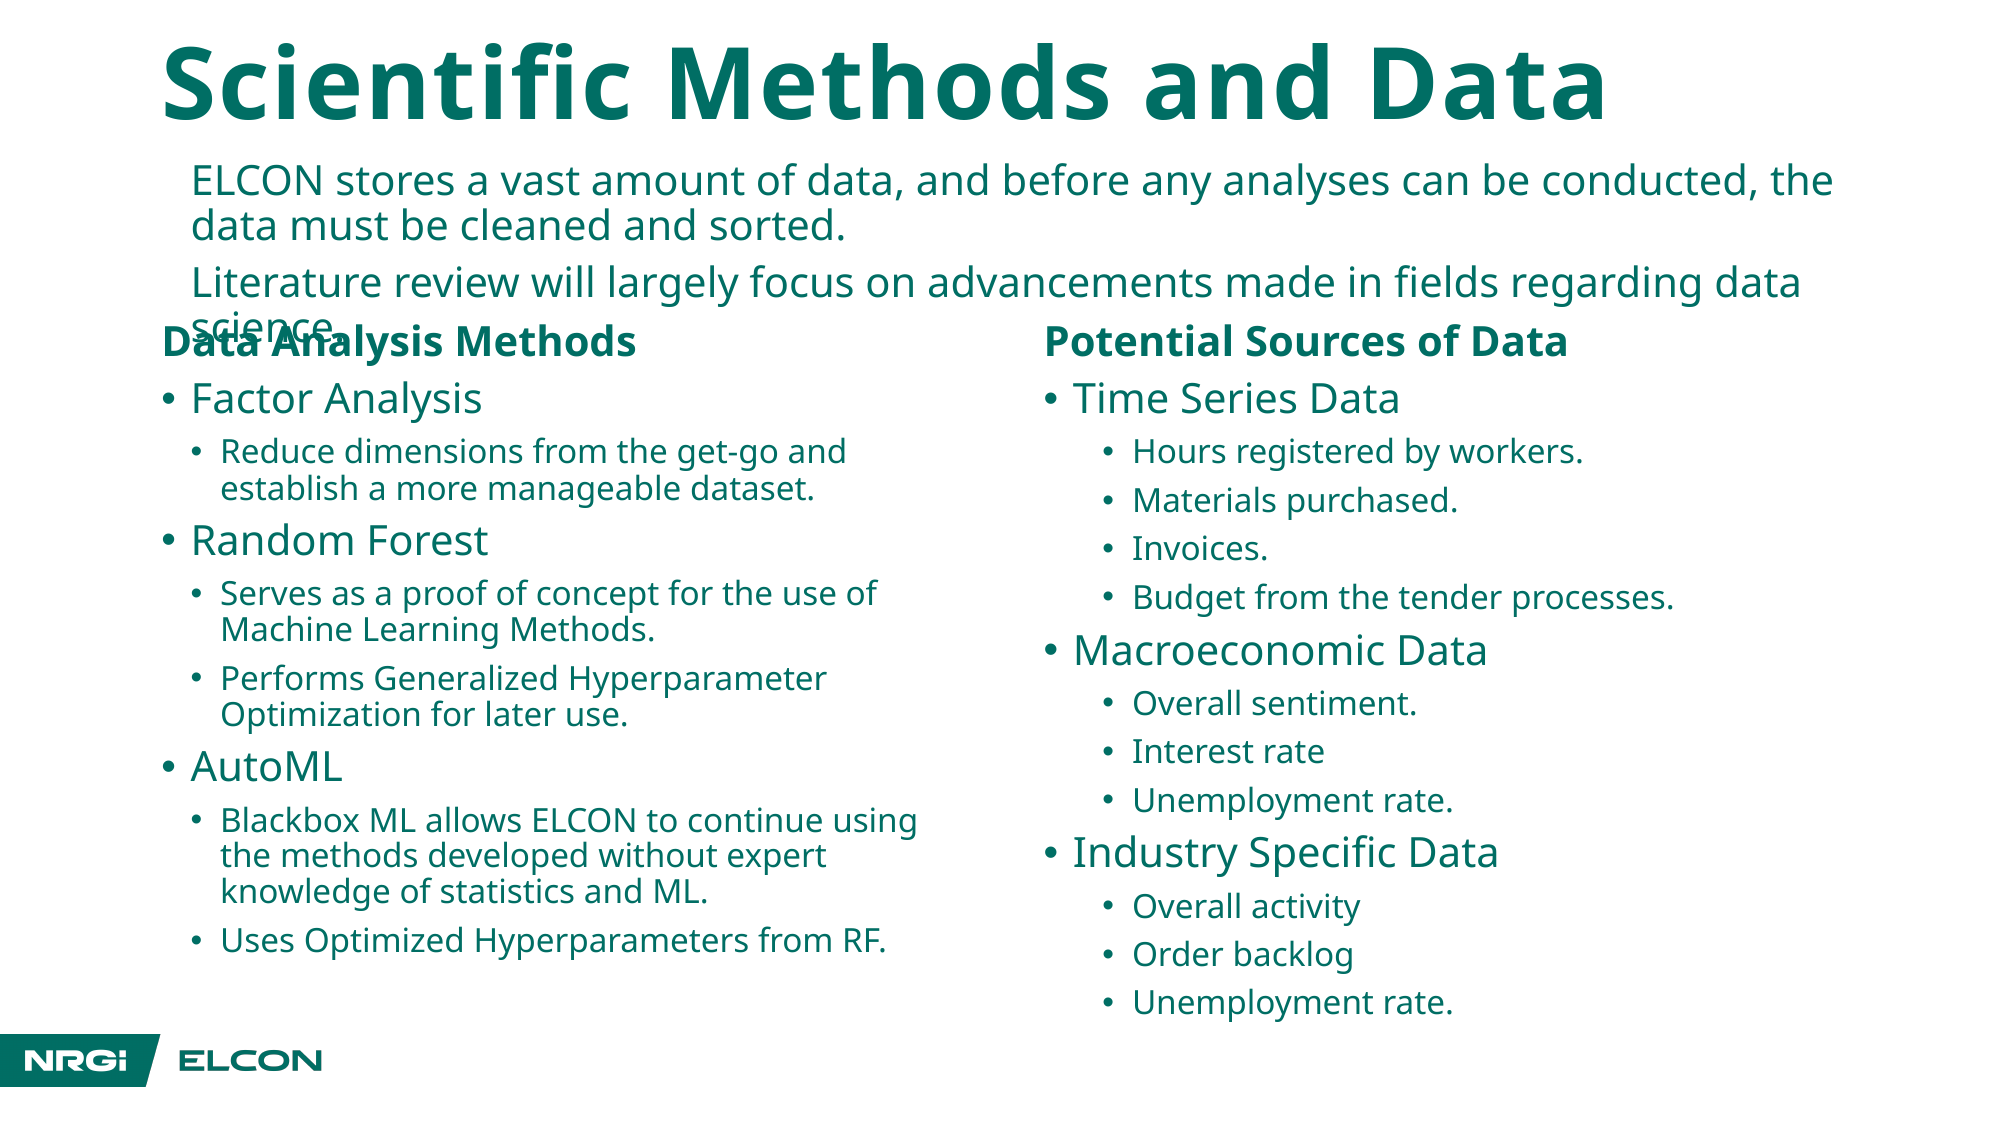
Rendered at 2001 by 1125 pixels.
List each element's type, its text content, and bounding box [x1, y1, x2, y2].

list Data Analysis Methods Factor Analysis Reduce dimensions from the get-go and establish a more manageable dataset. Random Forest Serves as a proof of concept for the use of Machine Learning Methods. Performs Generalized Hyperparameter Optimization for later use. AutoML Blackbox ML allows ELCON to continue using the methods developed without expert knowledge of statistics and ML. Uses Optimized Hyperparameters from RF. [161, 321, 957, 1032]
text_box ELCON stores a vast amount of data, and before any analyses can be conducted, the data must be cleaned and sorted. Literature review will largely focus on advancements made in fields regarding data science. [161, 159, 1839, 321]
text_box Potential Sources of Data Time Series Data Hours registered by workers. Materials purchased. Invoices. Budget from the tender processes. Macroeconomic Data Overall sentiment. Interest rate Unemployment rate. Industry Specific Data Overall activity Order backlog Unemployment rate. [1043, 321, 1839, 1032]
title Scientific Methods and Data [161, 37, 1946, 142]
picture [0, 1034, 323, 1087]
